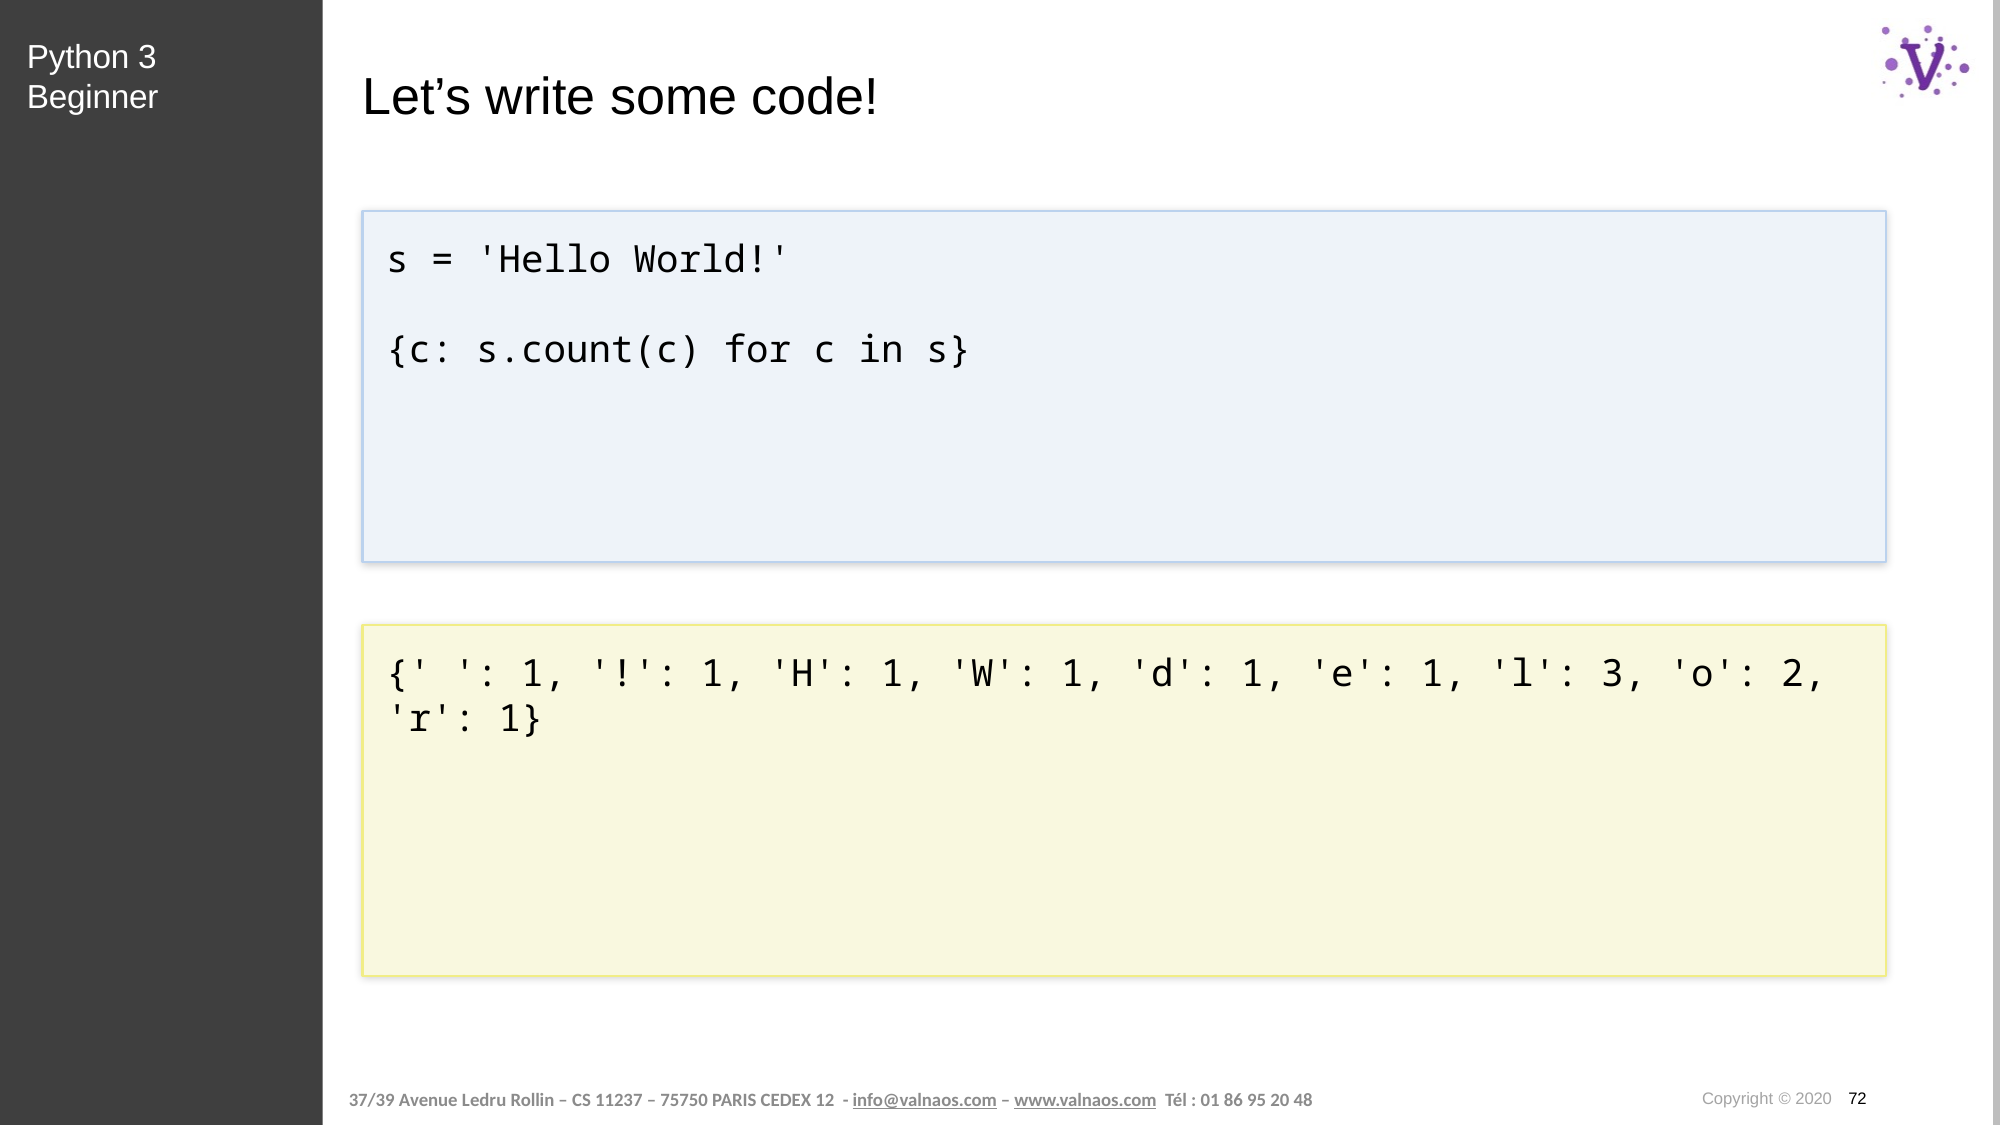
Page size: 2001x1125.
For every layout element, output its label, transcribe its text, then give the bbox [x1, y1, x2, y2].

text_box Python 3 Beginner [24, 35, 297, 116]
list {' ': 1, '!': 1, 'H': 1, 'W': 1, 'd': 1, 'e': 1, 'l': 3, 'o': 2, 'r': 1} [361, 624, 1887, 977]
list s = 'Hello World!' {c: s.count(c) for c in s} [361, 210, 1887, 563]
slide_number Copyright © 2020 72 [1700, 1087, 1959, 1108]
title Let’s write some code! [362, 62, 1872, 126]
picture [1871, 18, 1979, 106]
